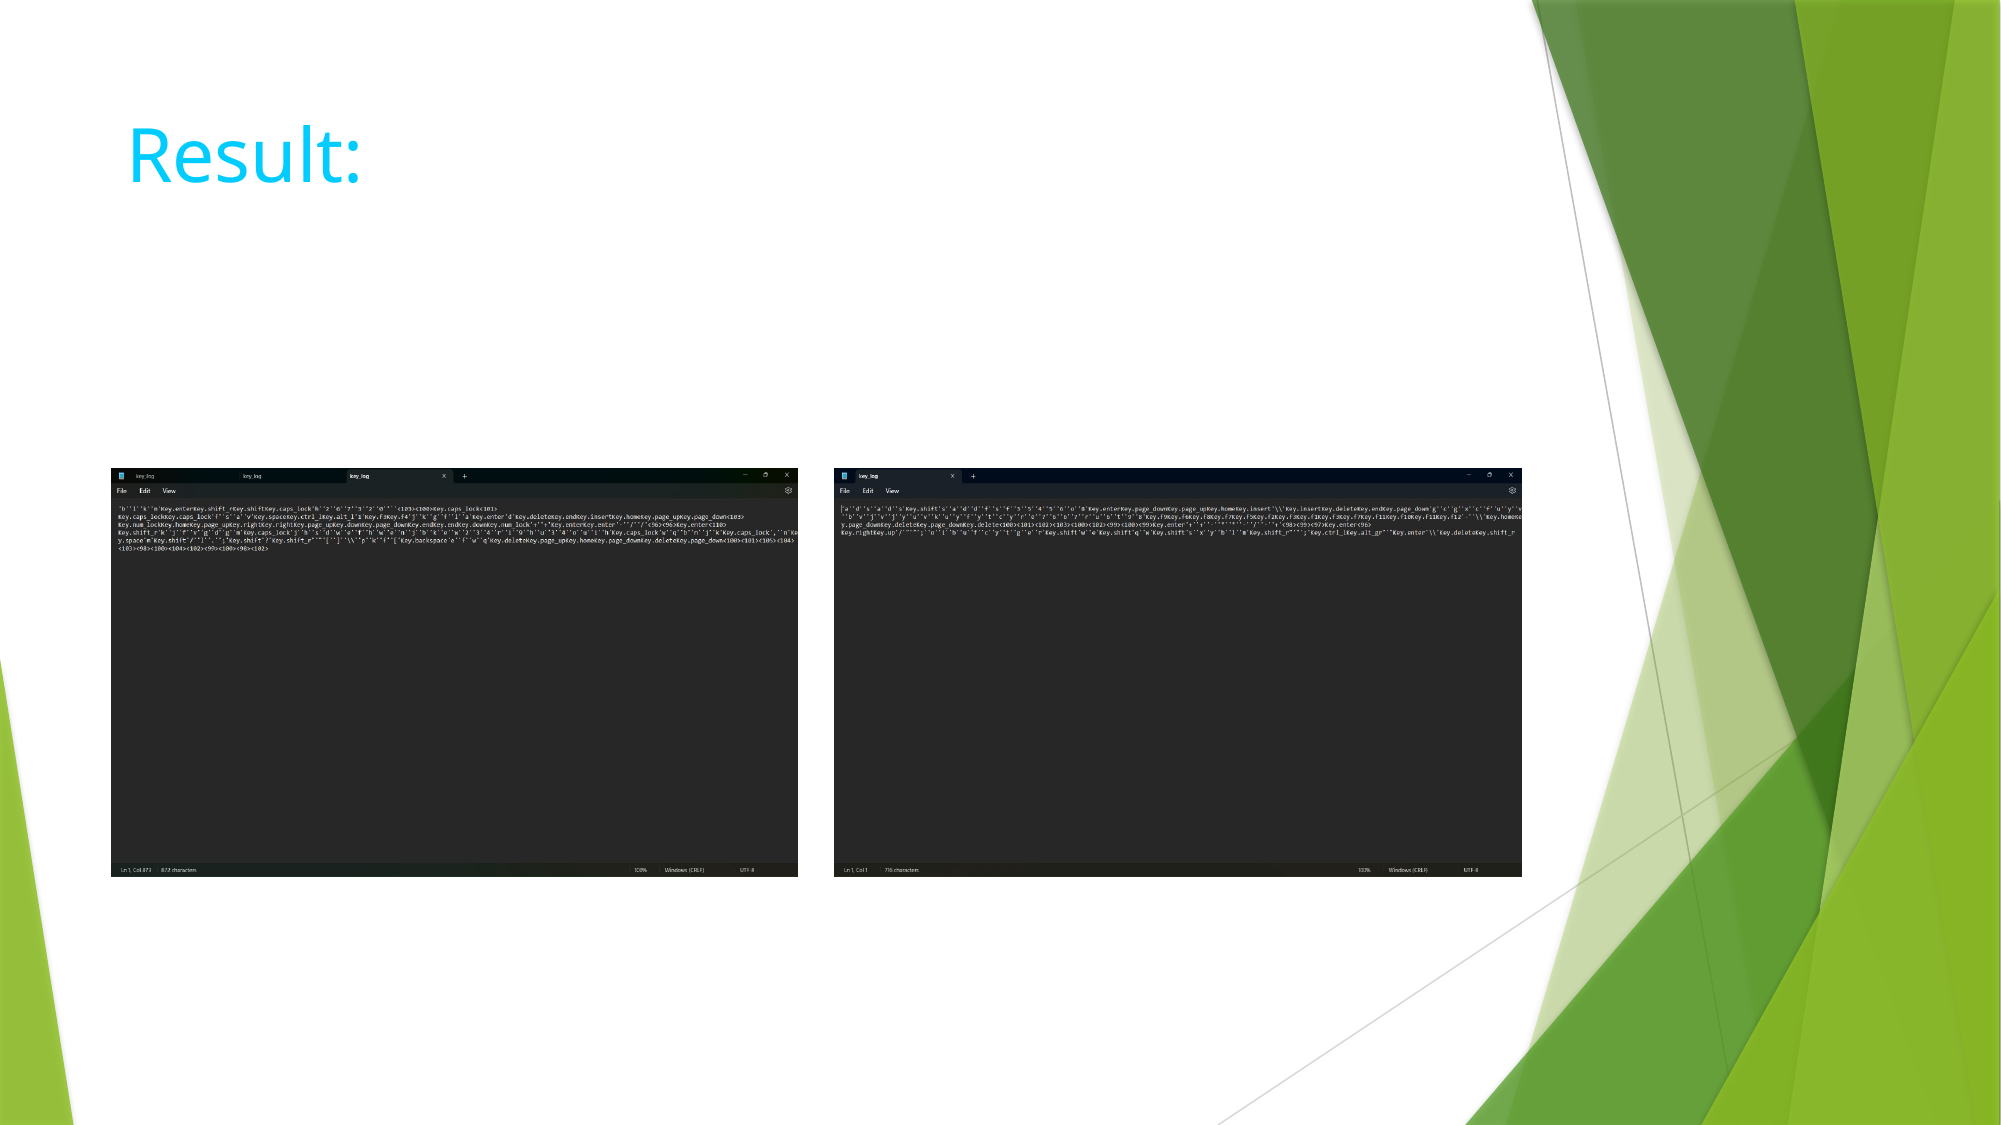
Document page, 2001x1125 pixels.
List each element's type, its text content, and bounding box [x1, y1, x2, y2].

title Result: [111, 99, 1522, 317]
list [110, 468, 798, 878]
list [834, 468, 1522, 878]
